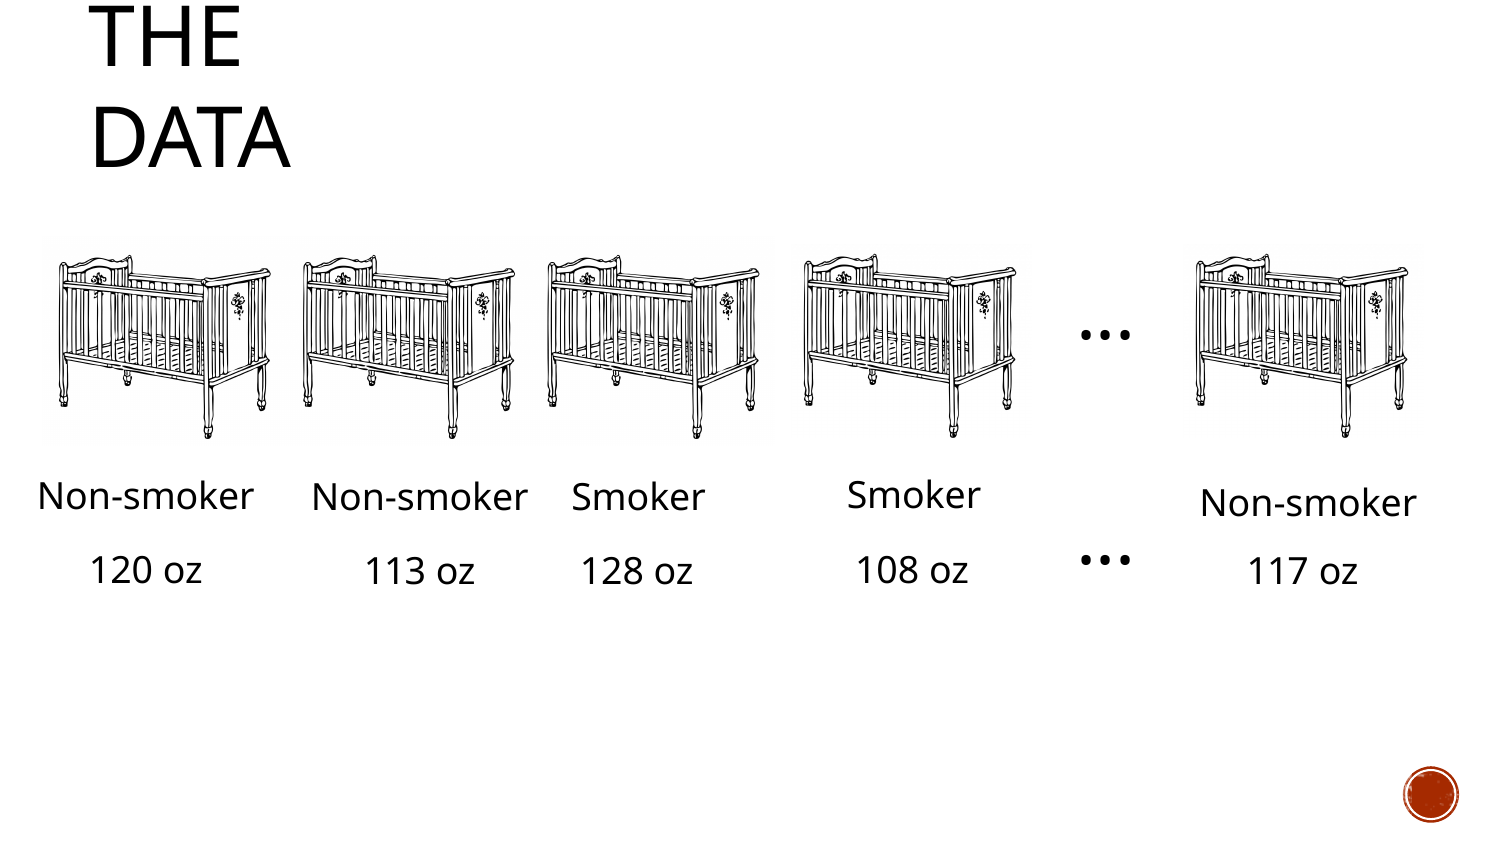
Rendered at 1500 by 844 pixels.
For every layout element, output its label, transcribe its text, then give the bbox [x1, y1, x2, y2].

title The Data [86, 0, 408, 185]
text_box Non-smoker 117 oz [1197, 453, 1437, 592]
text_box ... [1073, 487, 1150, 580]
text_box ... [1073, 263, 1150, 356]
text_box Non-smoker 120 oz [34, 469, 258, 591]
text_box [791, 244, 1032, 438]
text_box Smoker 128 oz [569, 470, 750, 592]
text_box [42, 236, 775, 446]
text_box [1183, 244, 1424, 438]
text_box Non-smoker 113 oz [304, 470, 536, 592]
text_box Smoker 108 oz [844, 469, 988, 591]
